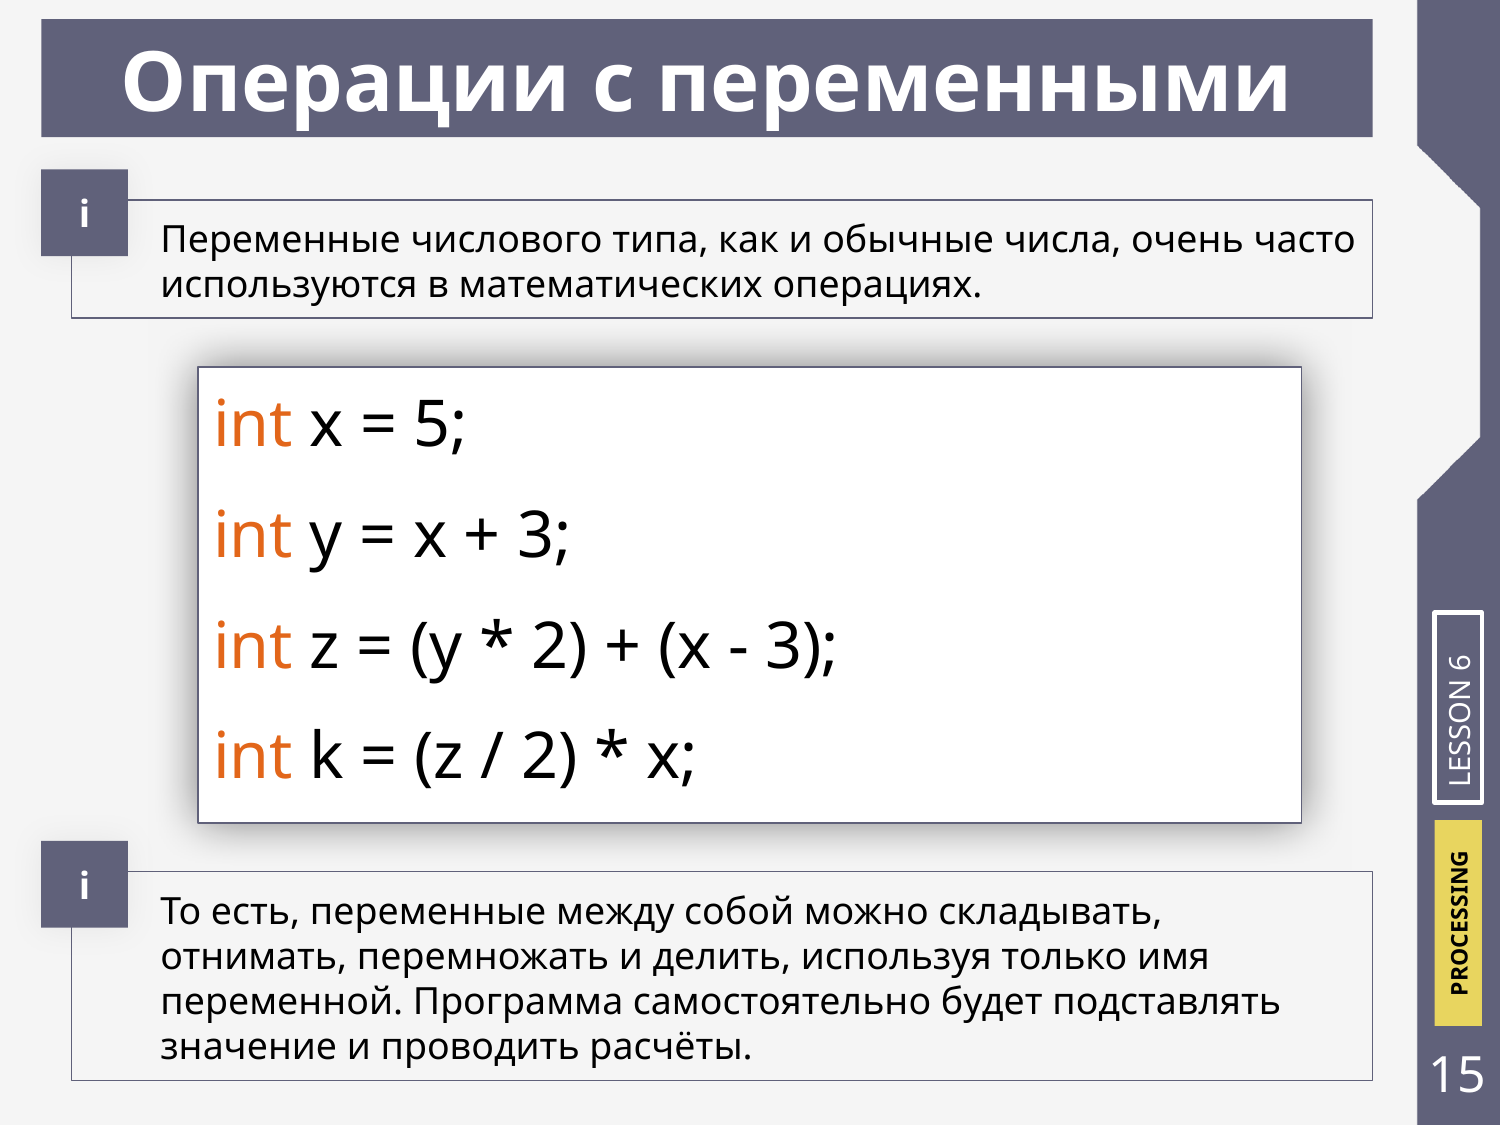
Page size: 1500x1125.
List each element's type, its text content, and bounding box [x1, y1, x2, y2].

text_box i [41, 840, 128, 928]
text_box int x = 5; int y = x + 3; int z = (y * 2) + (x - 3); int k = (z / 2) * x; [198, 367, 1302, 823]
list LESSON 6 [1432, 610, 1484, 805]
title Операции с переменными [41, 19, 1373, 138]
slide_number ‹#› [1401, 1029, 1500, 1125]
picture [0, 0, 1500, 1125]
text_box То есть, переменные между собой можно складывать, отнимать, перемножать и делить, используя только имя переменной. Программа самостоятельно будет подставлять значение и проводить расчёты. [71, 871, 1373, 1081]
text_box i [41, 169, 128, 257]
text_box Переменные числового типа, как и обычные числа, очень часто используются в математических операциях. [71, 200, 1373, 319]
